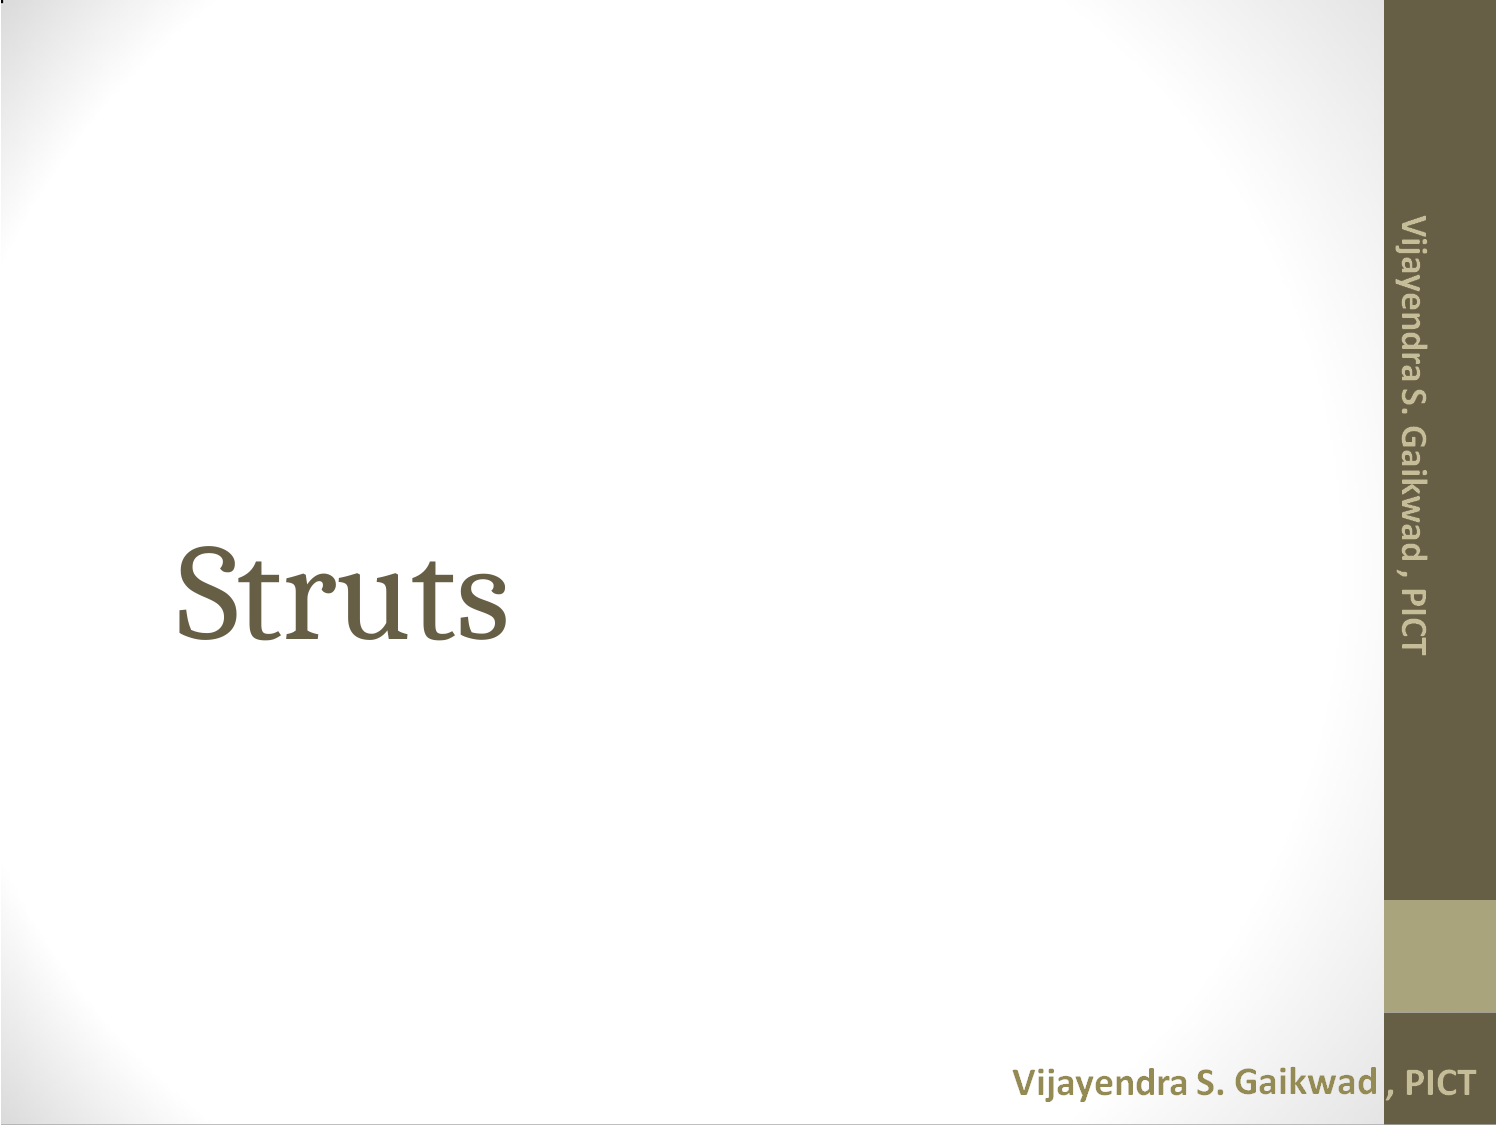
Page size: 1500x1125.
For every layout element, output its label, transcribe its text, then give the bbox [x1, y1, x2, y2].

title Struts [174, 500, 523, 690]
picture [0, 0, 1500, 1125]
